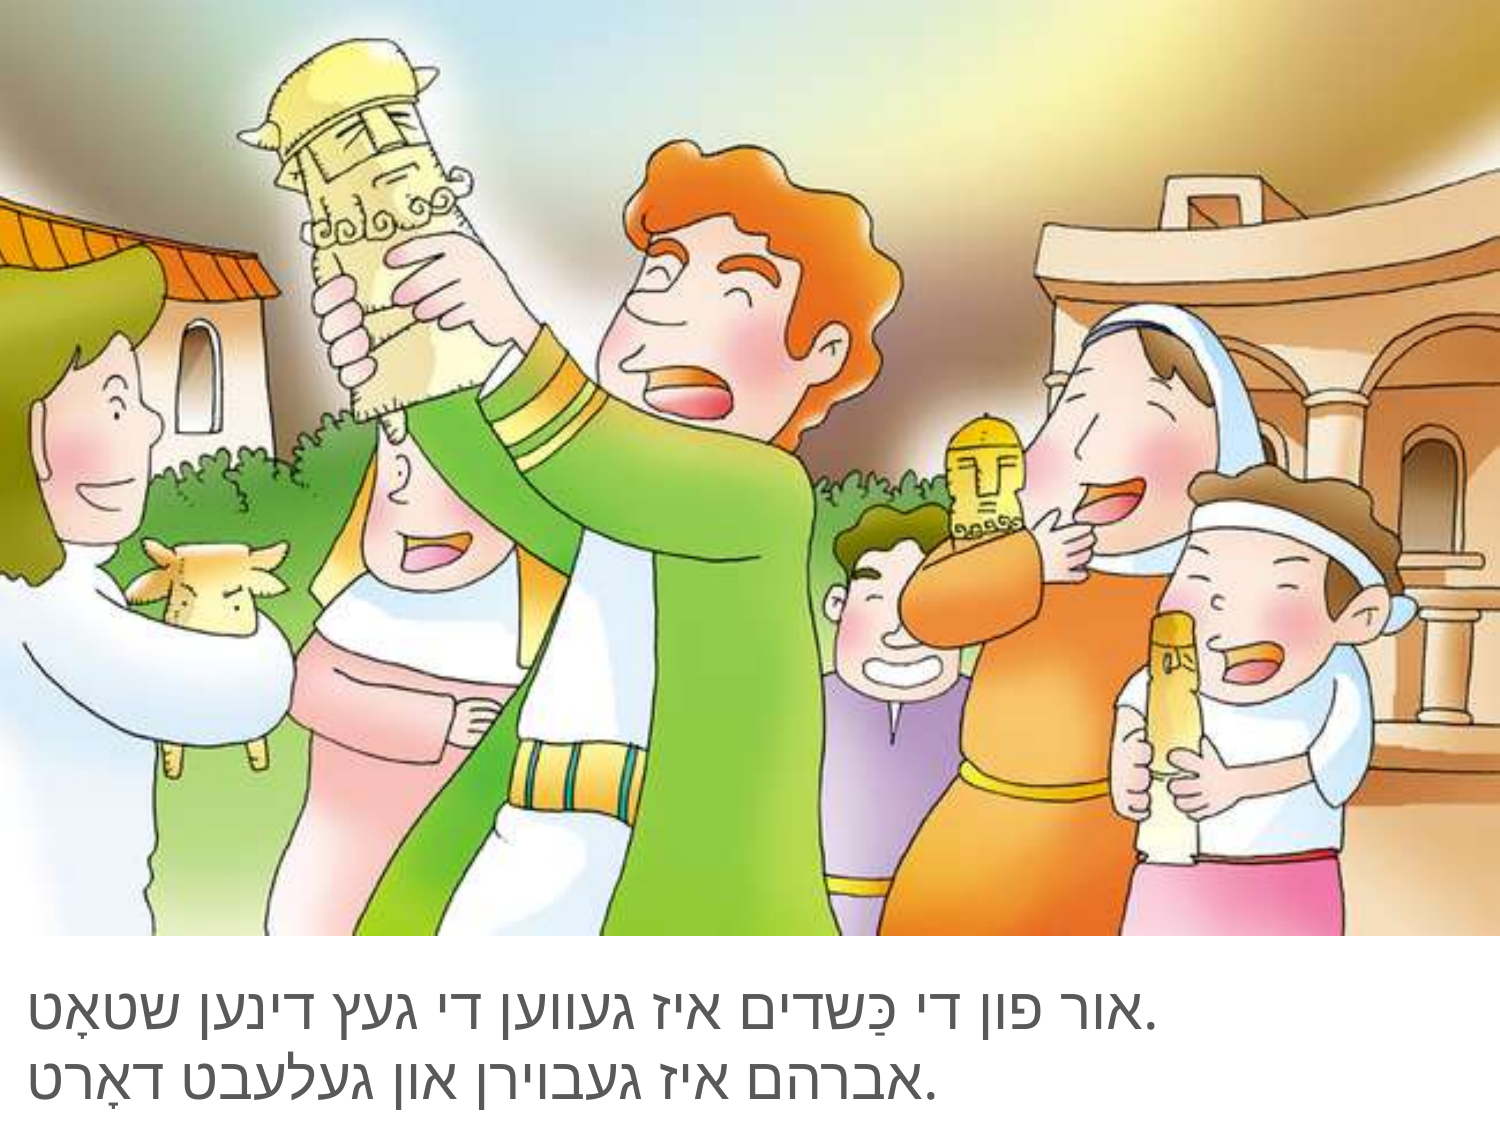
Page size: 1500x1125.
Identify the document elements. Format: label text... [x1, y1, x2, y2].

picture [0, 0, 1500, 937]
text_box אור פון די כַּשדים איז געווען די געץ דינען שטאָט. אברהם איז געבוירן און געלעבט דאָרט. [11, 964, 1483, 1119]
